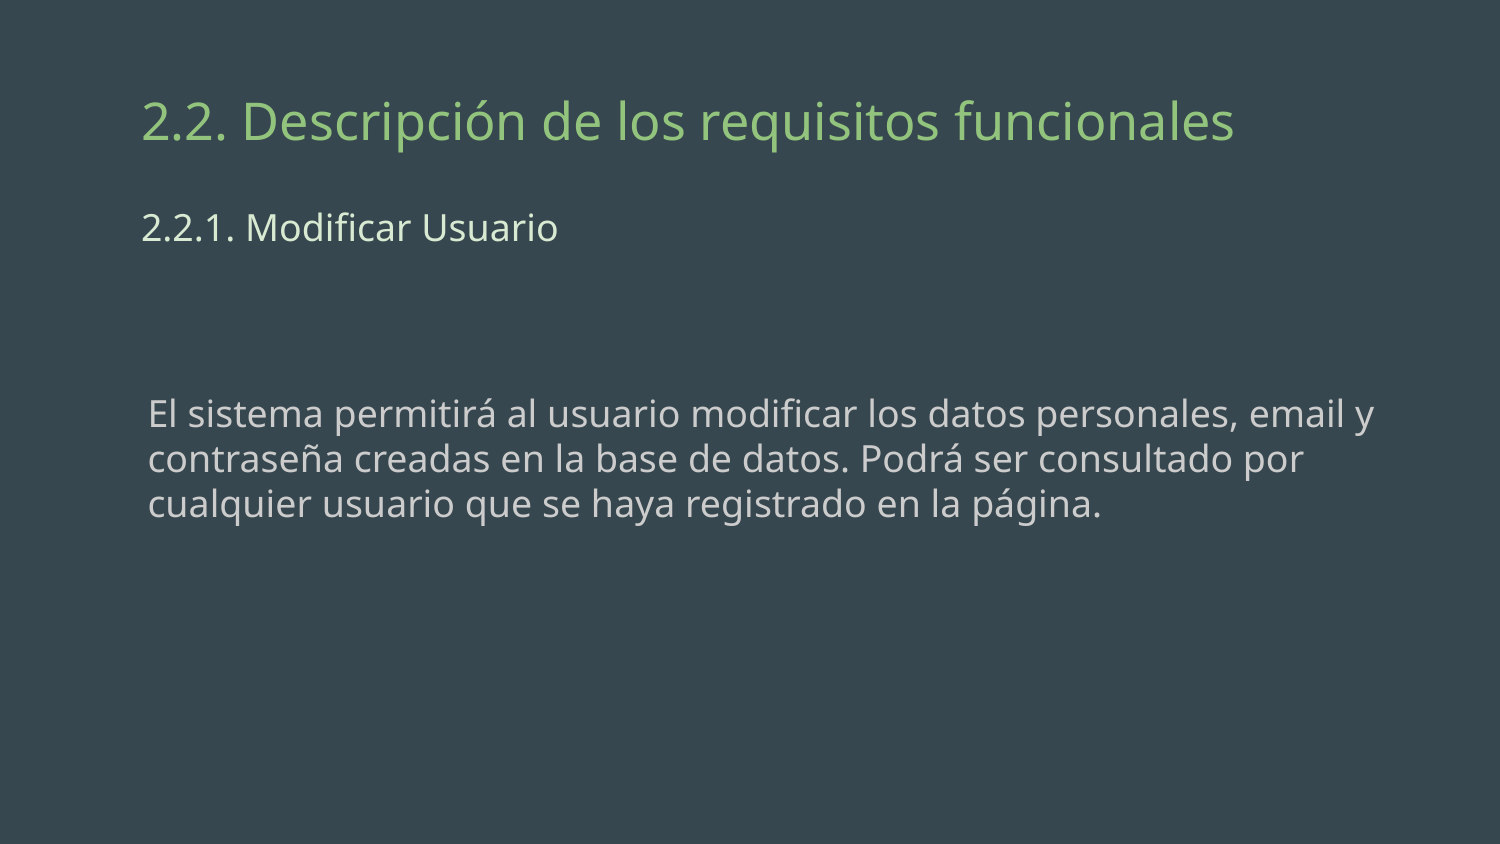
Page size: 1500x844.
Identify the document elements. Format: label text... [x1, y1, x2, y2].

list 2.2.1. Modificar Usuario [51, 189, 1449, 271]
title 2.2. Descripción de los requisitos funcionales [51, 72, 1449, 167]
text_box El sistema permitirá al usuario modificar los datos personales, email y contraseña creadas en la base de datos. Podrá ser consultado por cualquier usuario que se haya registrado en la página. [57, 330, 1423, 643]
